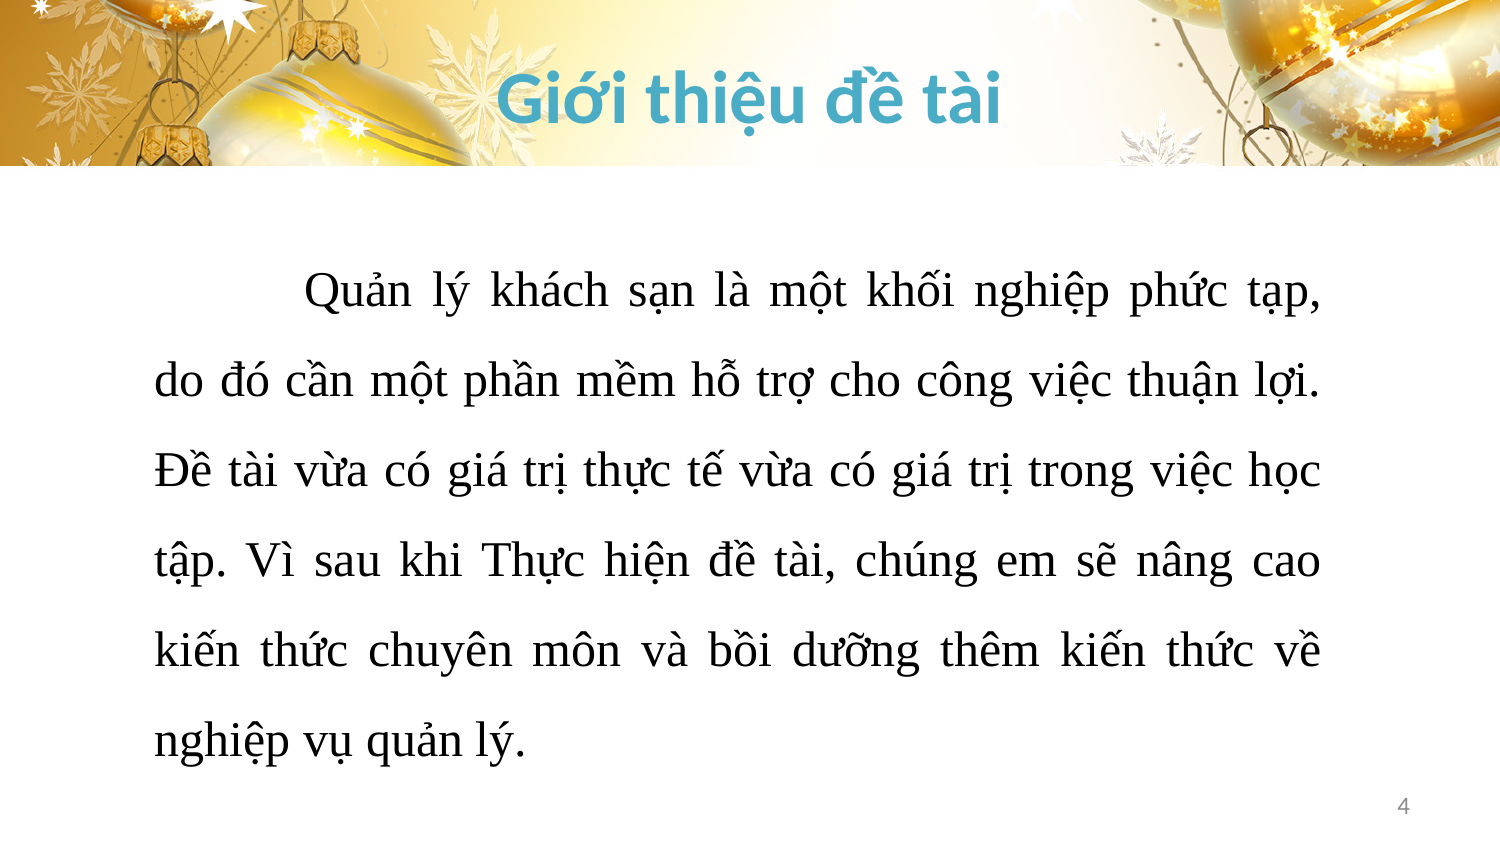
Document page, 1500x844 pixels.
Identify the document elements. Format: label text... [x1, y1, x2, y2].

slide_number 4 [1074, 782, 1425, 827]
picture [0, 0, 1500, 844]
text_box Quản lý khách sạn là một khối nghiệp phức tạp, do đó cần một phần mềm hỗ trợ cho công việc thuận lợi. Đề tài vừa có giá trị thực tế vừa có giá trị trong việc học tập. Vì sau khi Thực hiện đề tài, chúng em sẽ nâng cao kiến thức chuyên môn và bồi dưỡng thêm kiến thức về nghiệp vụ quản lý. [140, 219, 1338, 775]
title Giới thiệu đề tài [86, 30, 1414, 156]
